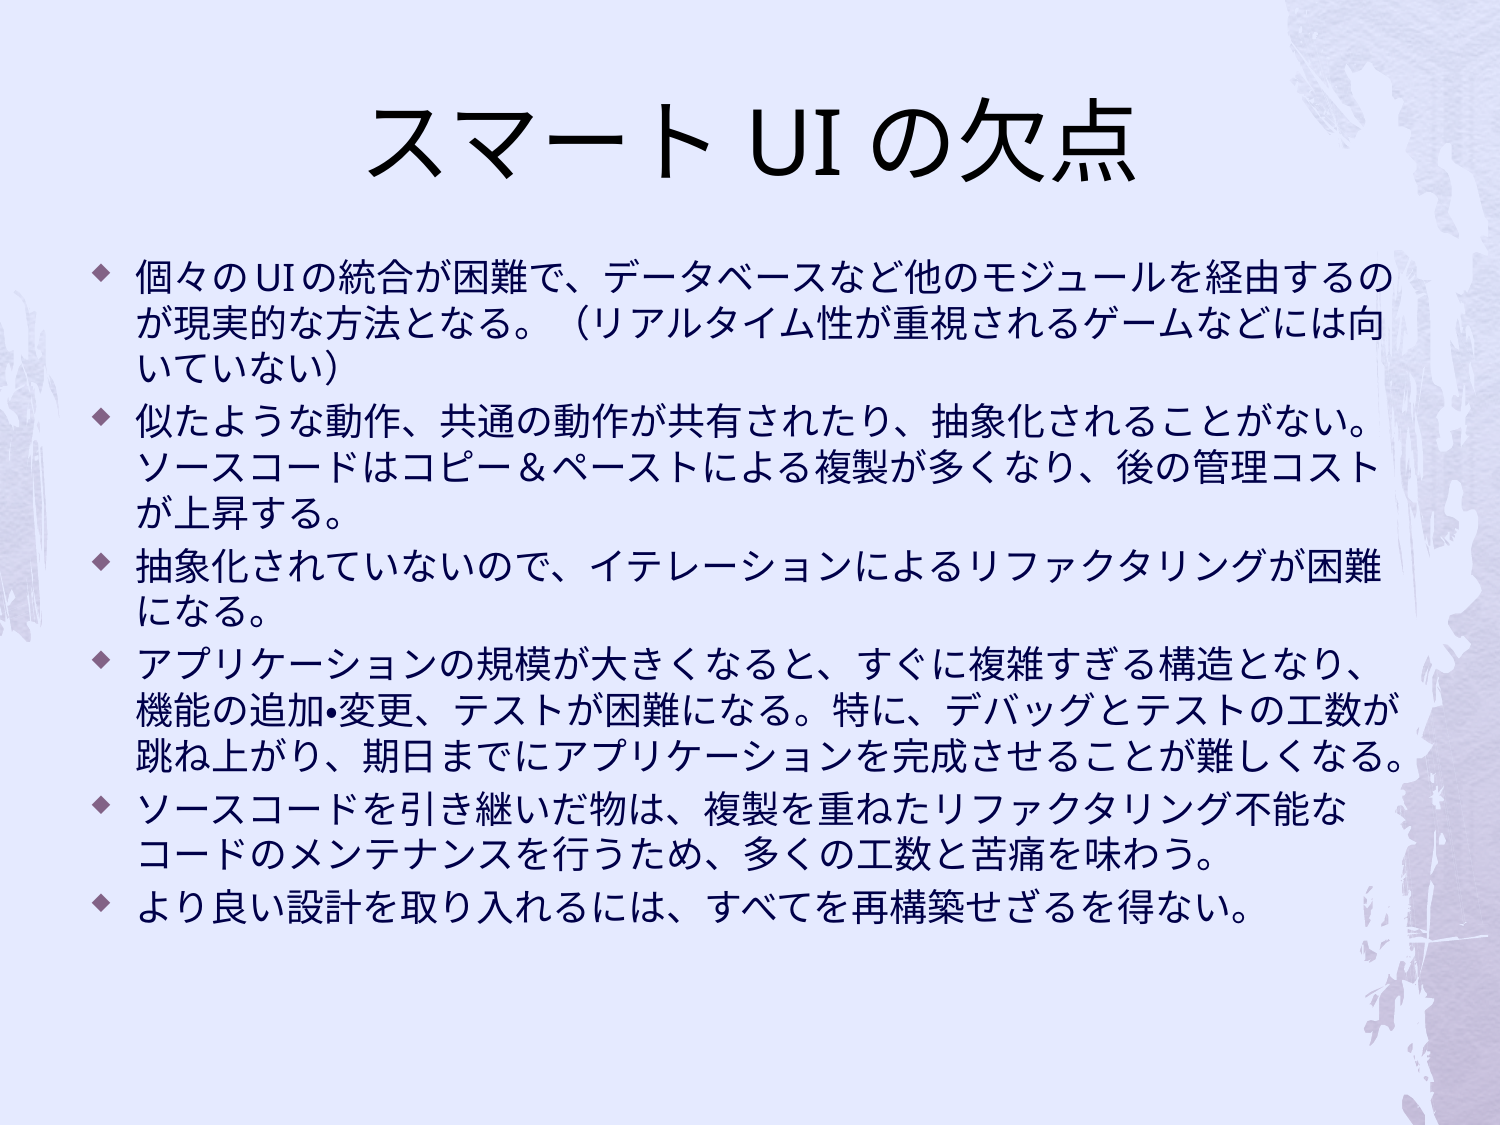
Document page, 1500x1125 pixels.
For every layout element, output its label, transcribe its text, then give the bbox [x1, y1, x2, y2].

list 個々のUIの統合が困難で、データベースなど他のモジュールを経由するのが現実的な方法となる。（リアルタイム性が重視されるゲームなどには向いていない） 似たような動作、共通の動作が共有されたり、抽象化されることがない。ソースコードはコピー＆ペーストによる複製が多くなり、後の管理コストが上昇する。 抽象化されていないので、イテレーションによるリファクタリングが困難になる。 アプリケーションの規模が大きくなると、すぐに複雑すぎる構造となり、機能の追加・変更、テストが困難になる。特に、デバッグとテストの工数が跳ね上がり、期日までにアプリケーションを完成させることが難しくなる。 ソースコードを引き継いだ物は、複製を重ねたリファクタリング不能なコードのメンテナンスを行うため、多くの工数と苦痛を味わう。 より良い設計を取り入れるには、すべてを再構築せざるを得ない。 [75, 246, 1425, 989]
title スマートUIの欠点 [75, 45, 1425, 233]
